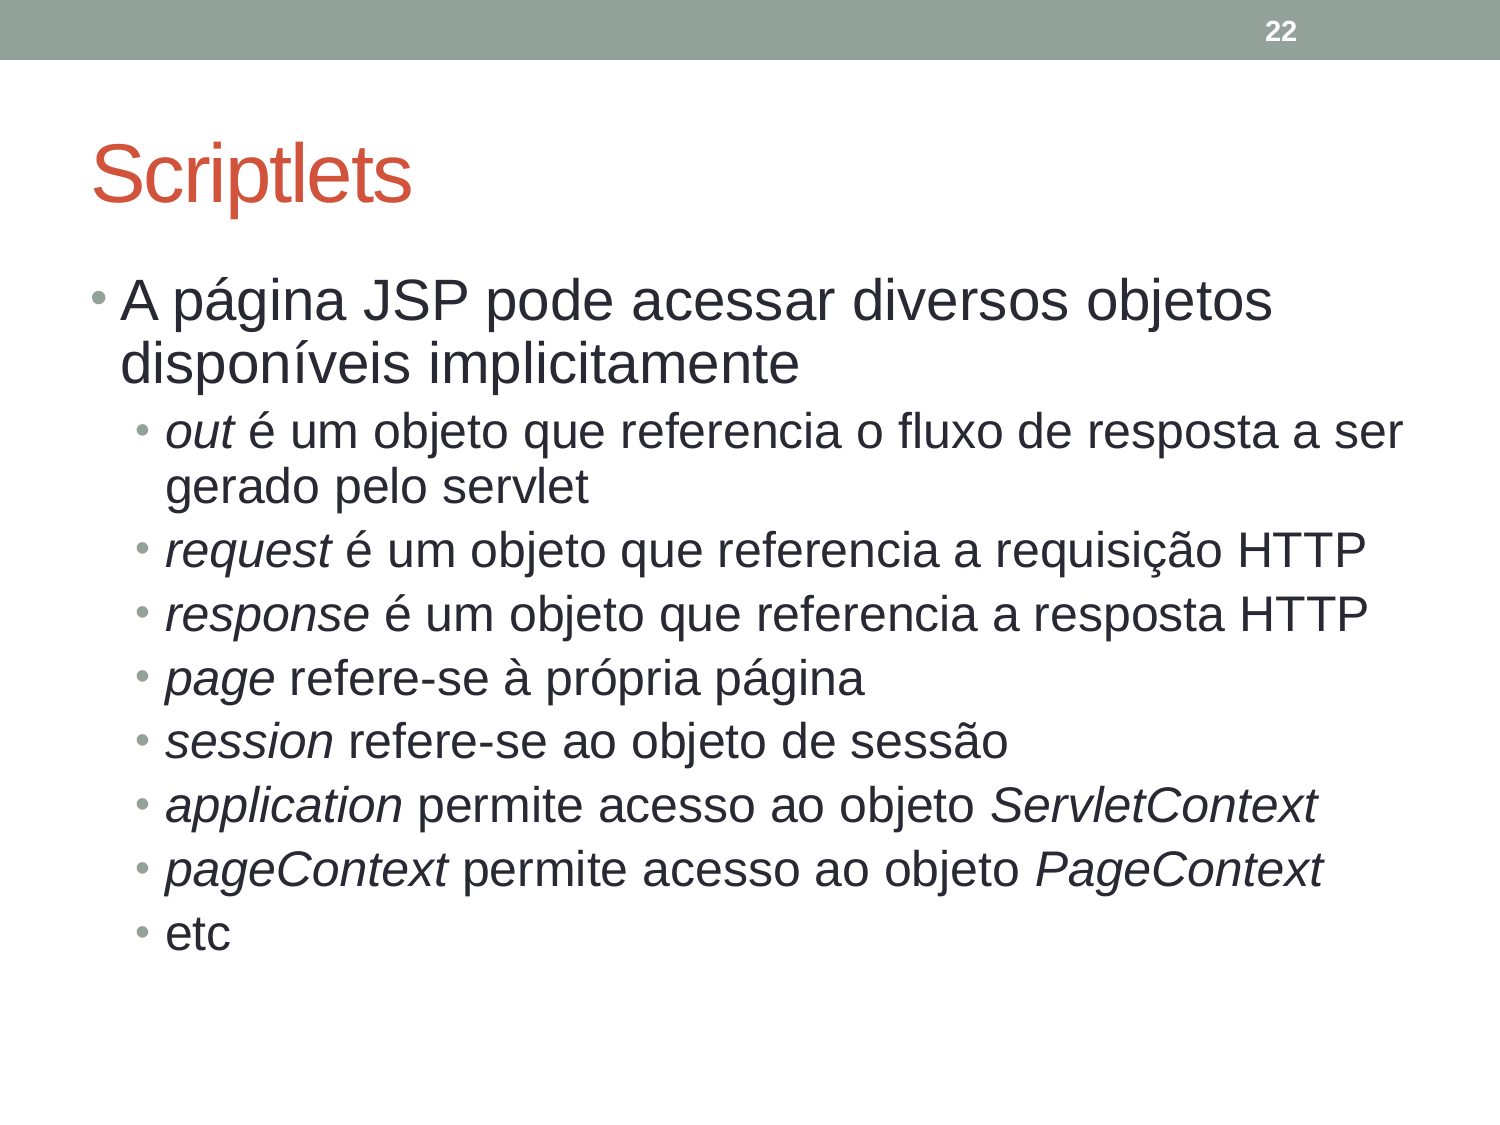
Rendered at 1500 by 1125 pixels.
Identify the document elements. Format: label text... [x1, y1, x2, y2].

list A página JSP pode acessar diversos objetos disponíveis implicitamente out é um objeto que referencia o fluxo de resposta a ser gerado pelo servlet request é um objeto que referencia a requisição HTTP response é um objeto que referencia a resposta HTTP page refere-se à própria página session refere-se ao objeto de sessão application permite acesso ao objeto ServletContext pageContext permite acesso ao objeto PageContext etc [74, 262, 1426, 1063]
title Scriptlets [75, 87, 1425, 250]
slide_number 22 [1250, 3, 1425, 57]
